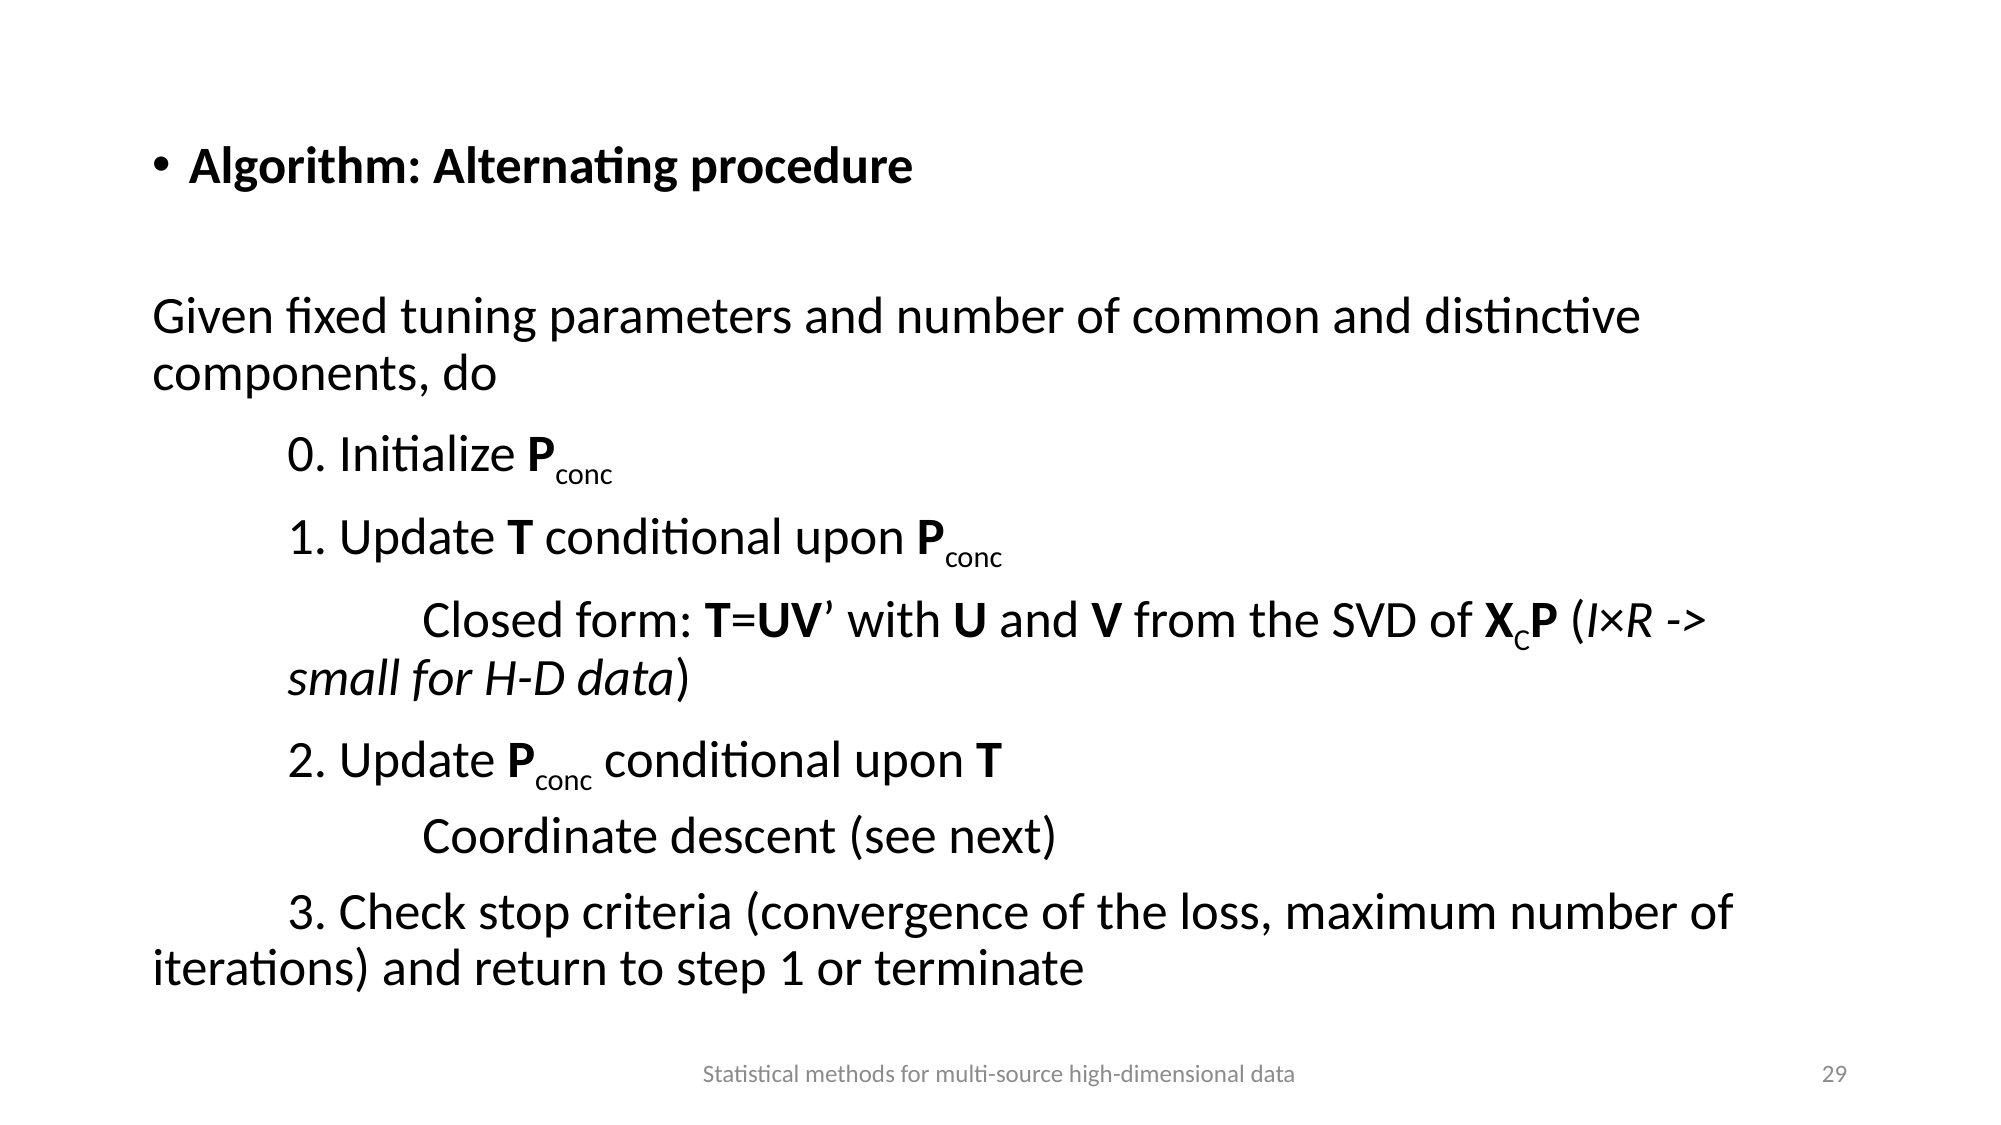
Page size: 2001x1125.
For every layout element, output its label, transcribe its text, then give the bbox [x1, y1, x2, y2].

slide_number 29 [1412, 1042, 1863, 1103]
footer Statistical methods for multi-source high-dimensional data [662, 1042, 1338, 1103]
list Algorithm: Alternating procedure Given fixed tuning parameters and number of common and distinctive components, do 0. Initialize Pconc 1. Update T conditional upon Pconc Closed form: T=UV’ with U and V from the SVD of XCP (I×R -> small for H-D data) 2. Update Pconc conditional upon T Coordinate descent (see next) 3. Check stop criteria (convergence of the loss, maximum number of iterations) and return to step 1 or terminate [137, 130, 1863, 1014]
